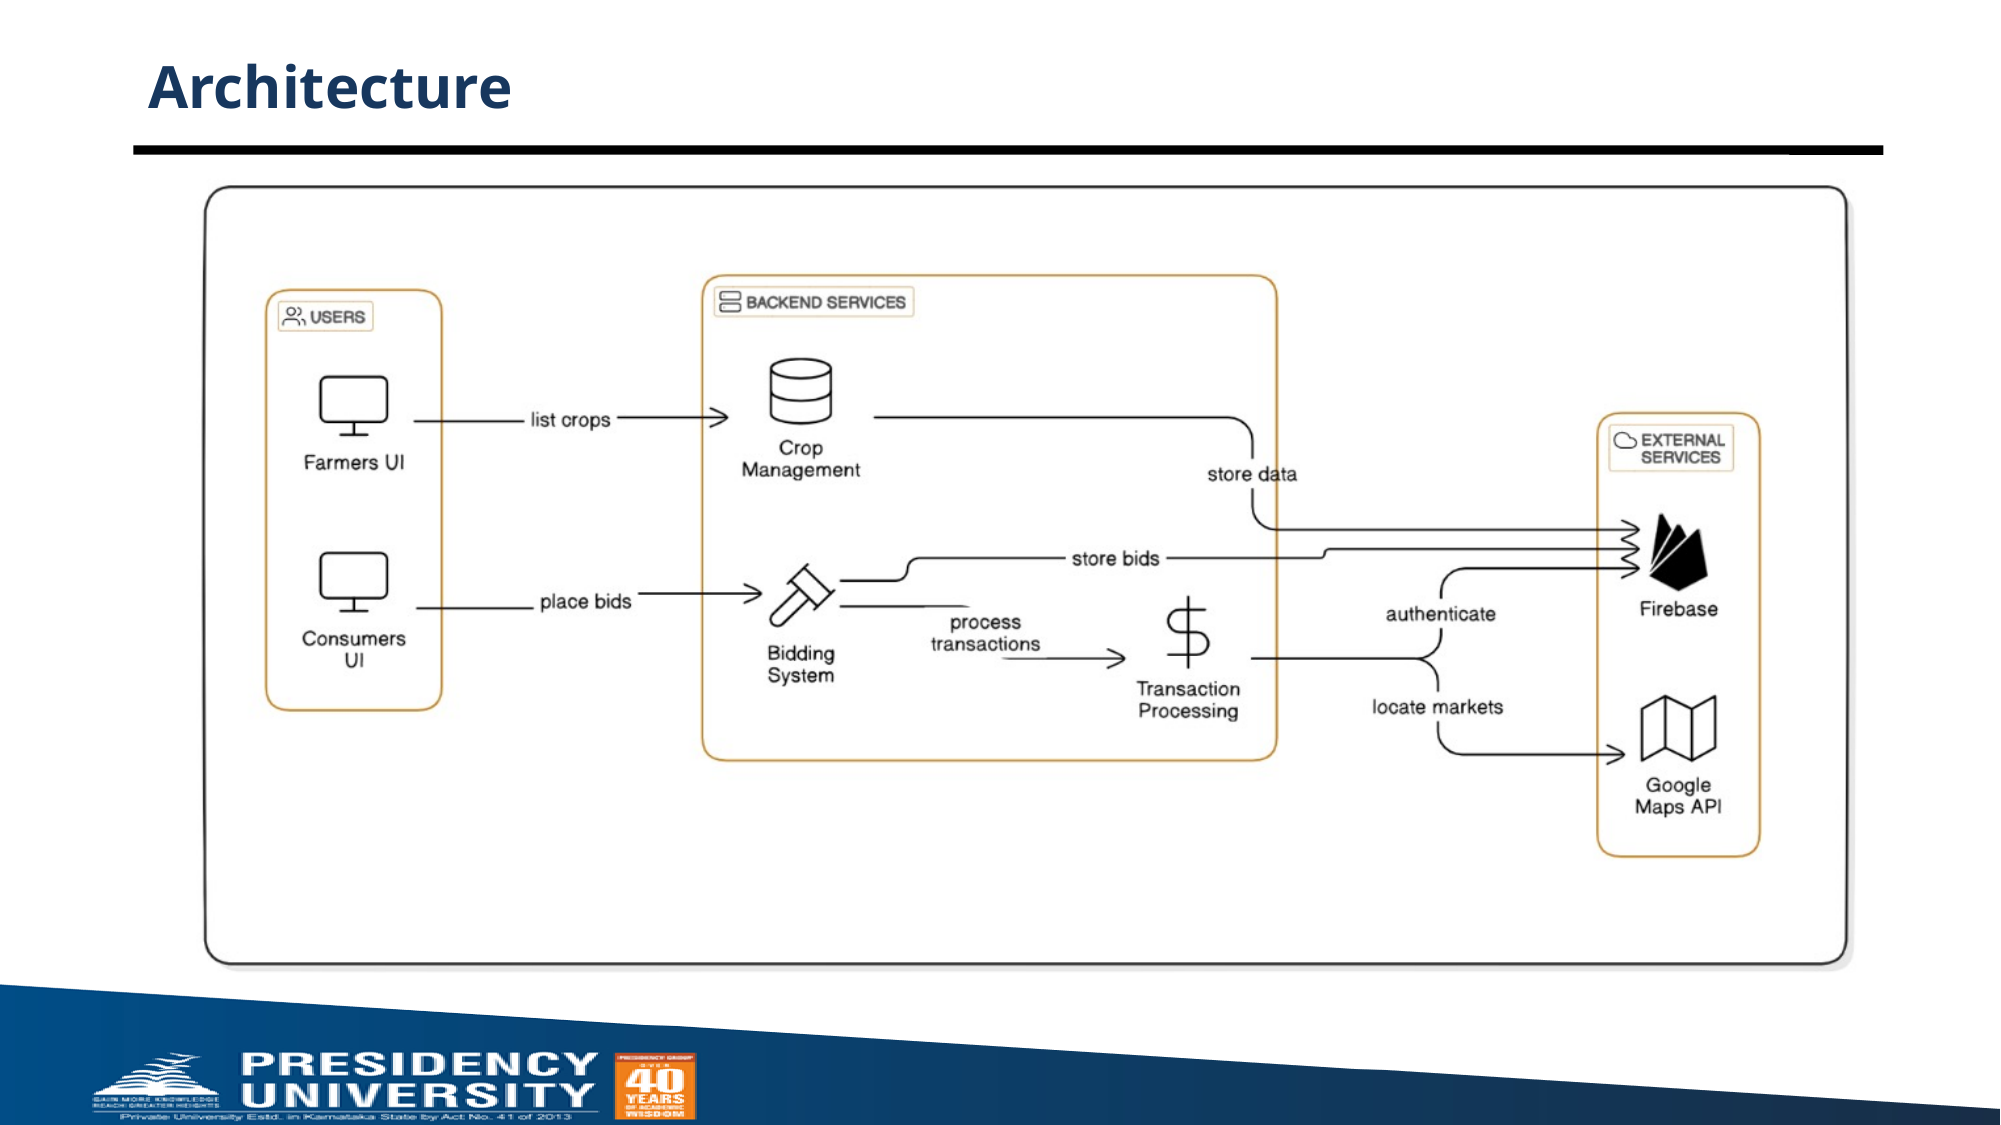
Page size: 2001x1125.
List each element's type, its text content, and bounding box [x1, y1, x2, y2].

picture [0, 168, 2000, 1125]
title Architecture [133, 45, 1884, 125]
